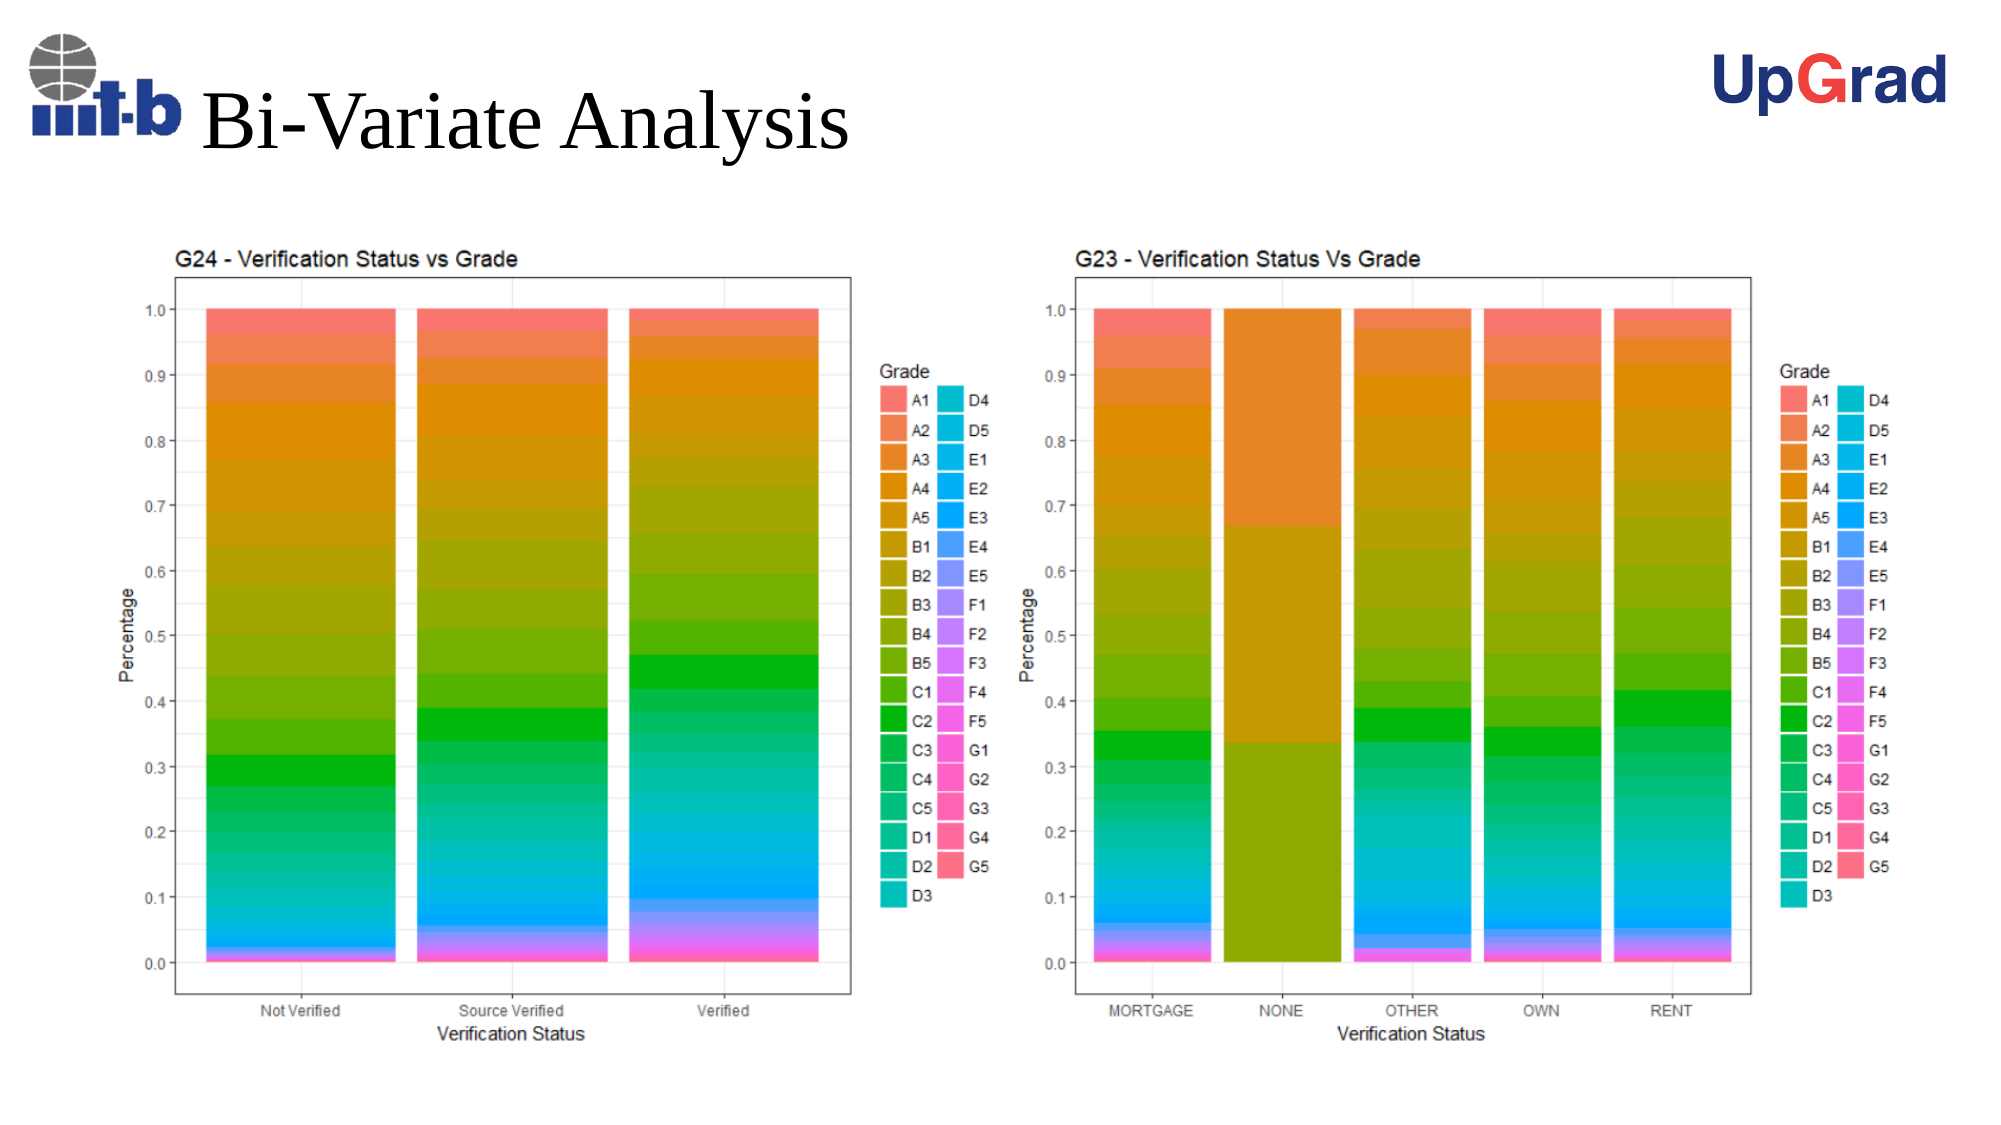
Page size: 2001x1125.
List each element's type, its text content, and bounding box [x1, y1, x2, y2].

title Bi-Variate Analysis [186, 51, 1715, 192]
picture [0, 29, 208, 163]
picture [111, 238, 1905, 1047]
picture [1715, 53, 1952, 116]
